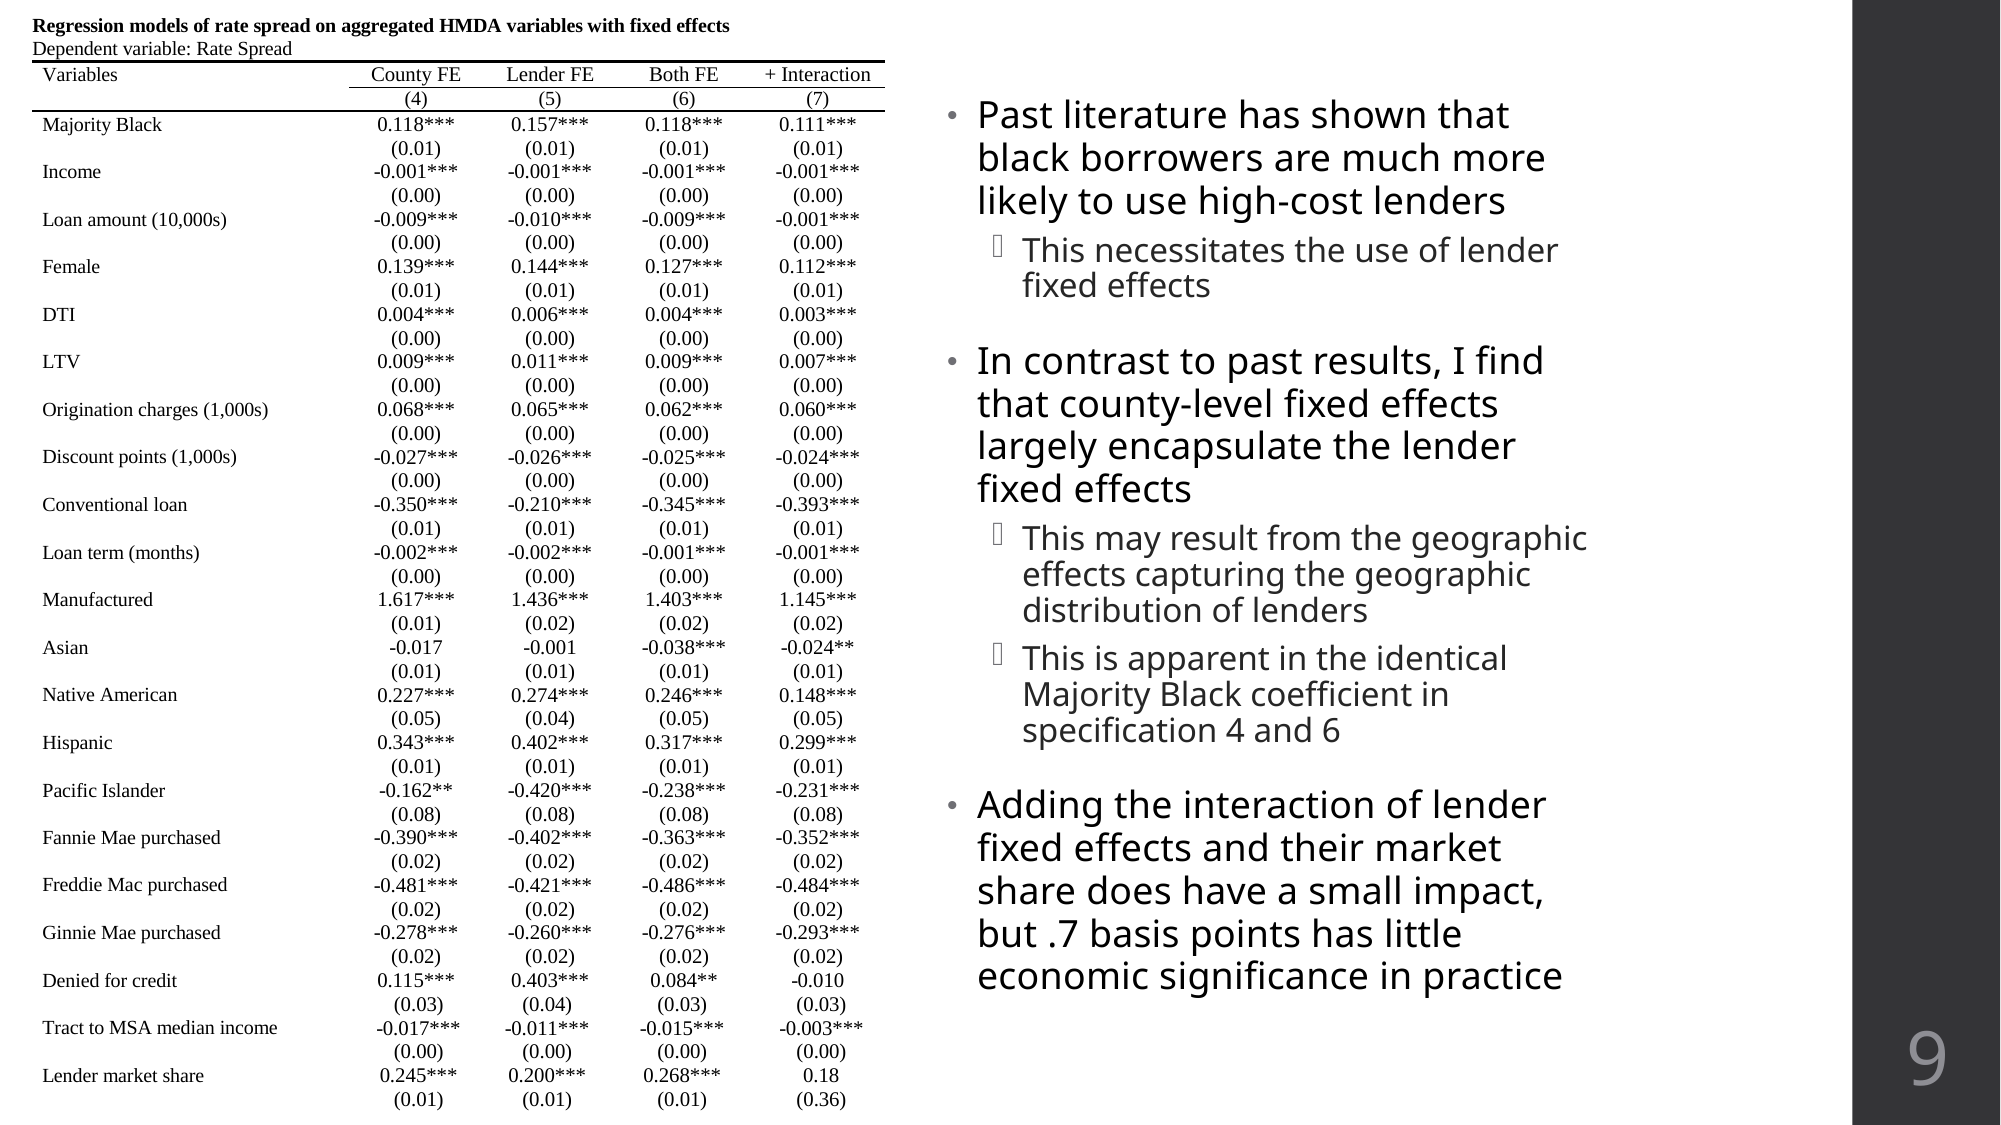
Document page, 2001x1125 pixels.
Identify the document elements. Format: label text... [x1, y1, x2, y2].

picture [31, 14, 913, 1111]
list Past literature has shown that black borrowers are much more likely to use high-cost lenders This necessitates the use of lender fixed effects In contrast to past results, I find that county-level fixed effects largely encapsulate the lender fixed effects This may result from the geographic effects capturing the geographic distribution of lenders This is apparent in the identical Majority Black coefficient in specification 4 and 6 Adding the interaction of lender fixed effects and their market share does have a small impact, but .7 basis points has little economic significance in practice [932, 87, 1615, 1110]
slide_number 9 [1852, 1012, 2000, 1110]
